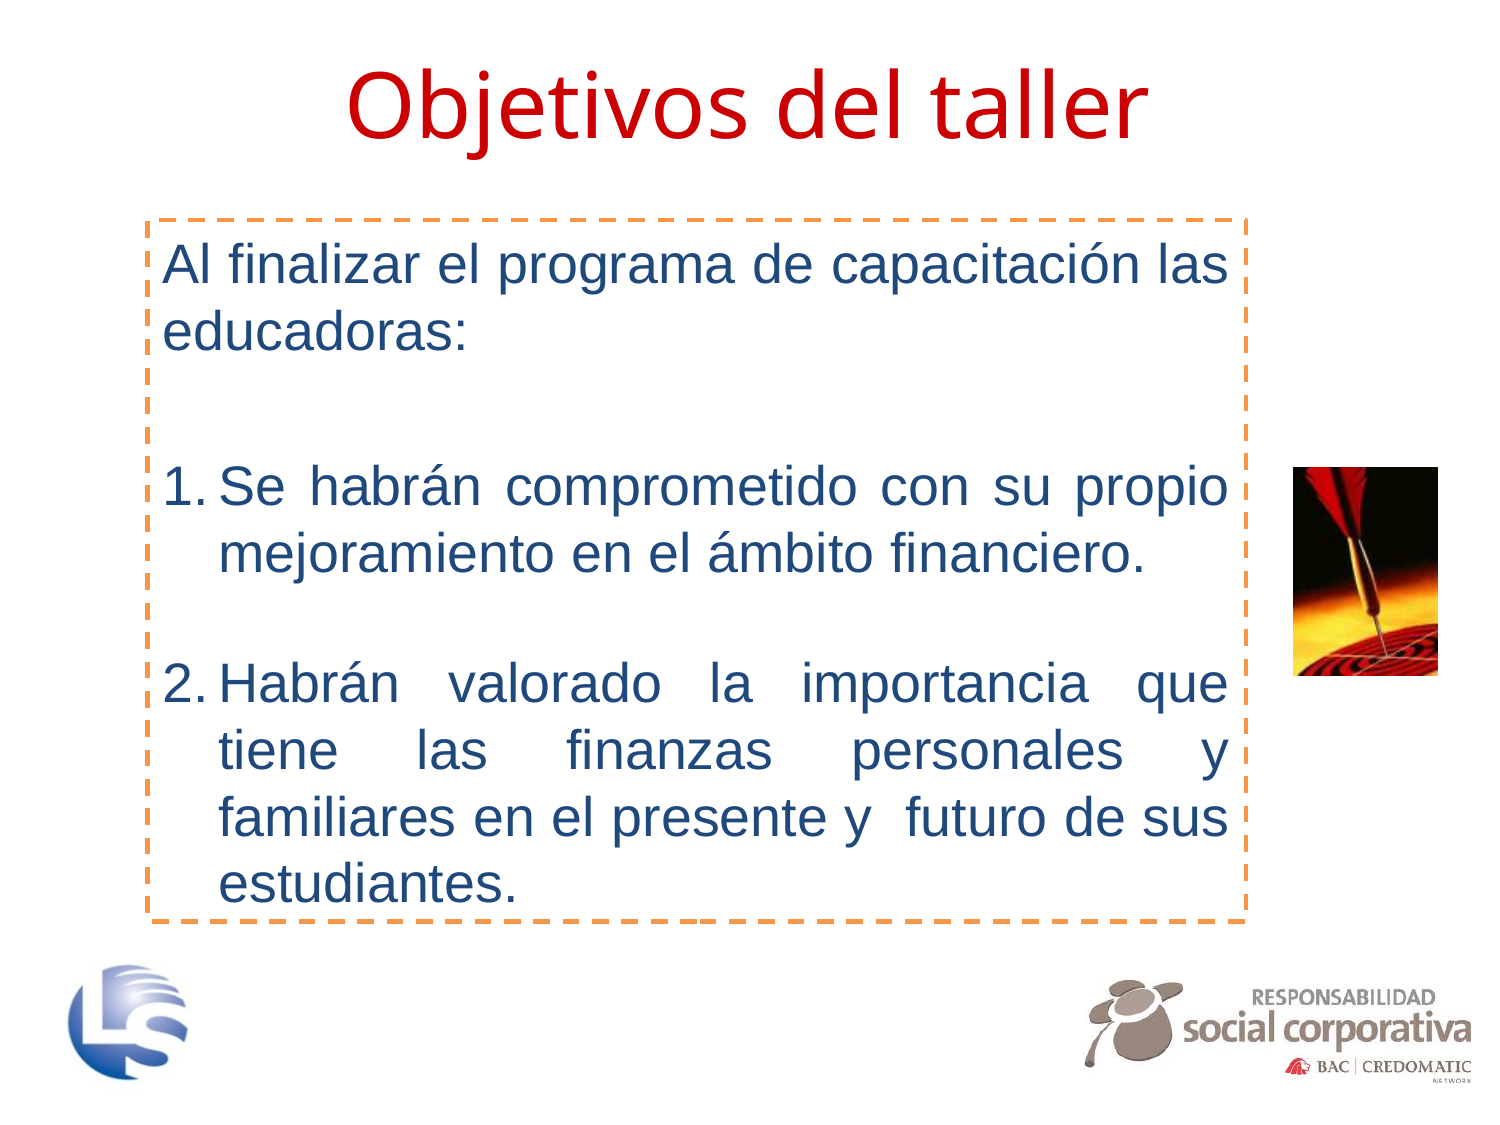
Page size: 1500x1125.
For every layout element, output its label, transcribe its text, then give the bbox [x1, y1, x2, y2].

picture [64, 960, 195, 1095]
picture [1293, 467, 1438, 677]
title Objetivos del taller [73, 19, 1424, 185]
picture [1083, 978, 1471, 1083]
list Al finalizar el programa de capacitación las educadoras: Se habrán comprometido con su propio mejoramiento en el ámbito financiero. Habrán valorado la importancia que tiene las finanzas personales y familiares en el presente y futuro de sus estudiantes. [145, 218, 1248, 924]
